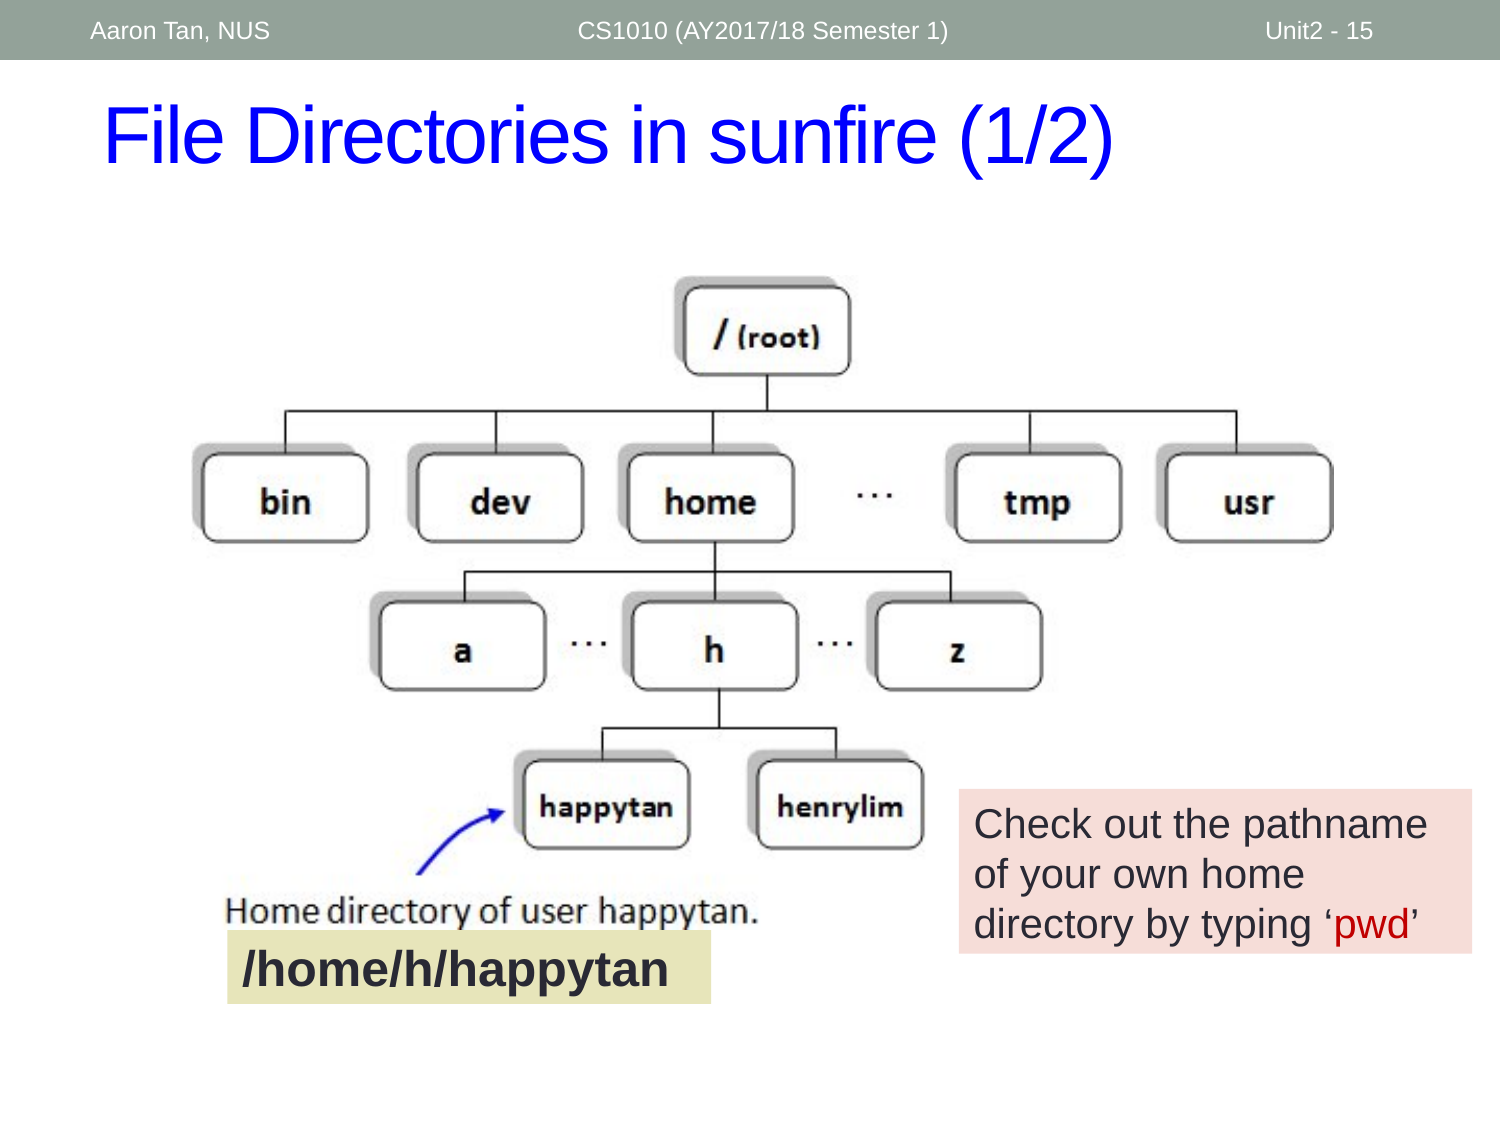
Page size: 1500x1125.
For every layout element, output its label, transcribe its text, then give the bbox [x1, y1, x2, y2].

title File Directories in sunfire (1/2) [87, 75, 1425, 188]
text_box /home/h/happytan [227, 938, 712, 1004]
picture [191, 274, 1334, 930]
footer CS1010 (AY2017/18 Semester 1) [562, 3, 1238, 57]
slide_number Aaron Tan, NUS [75, 3, 550, 57]
text_box Check out the pathname of your own home directory by typing ‘pwd’ [958, 788, 1473, 954]
slide_number Unit2 - 15 [1250, 3, 1425, 57]
